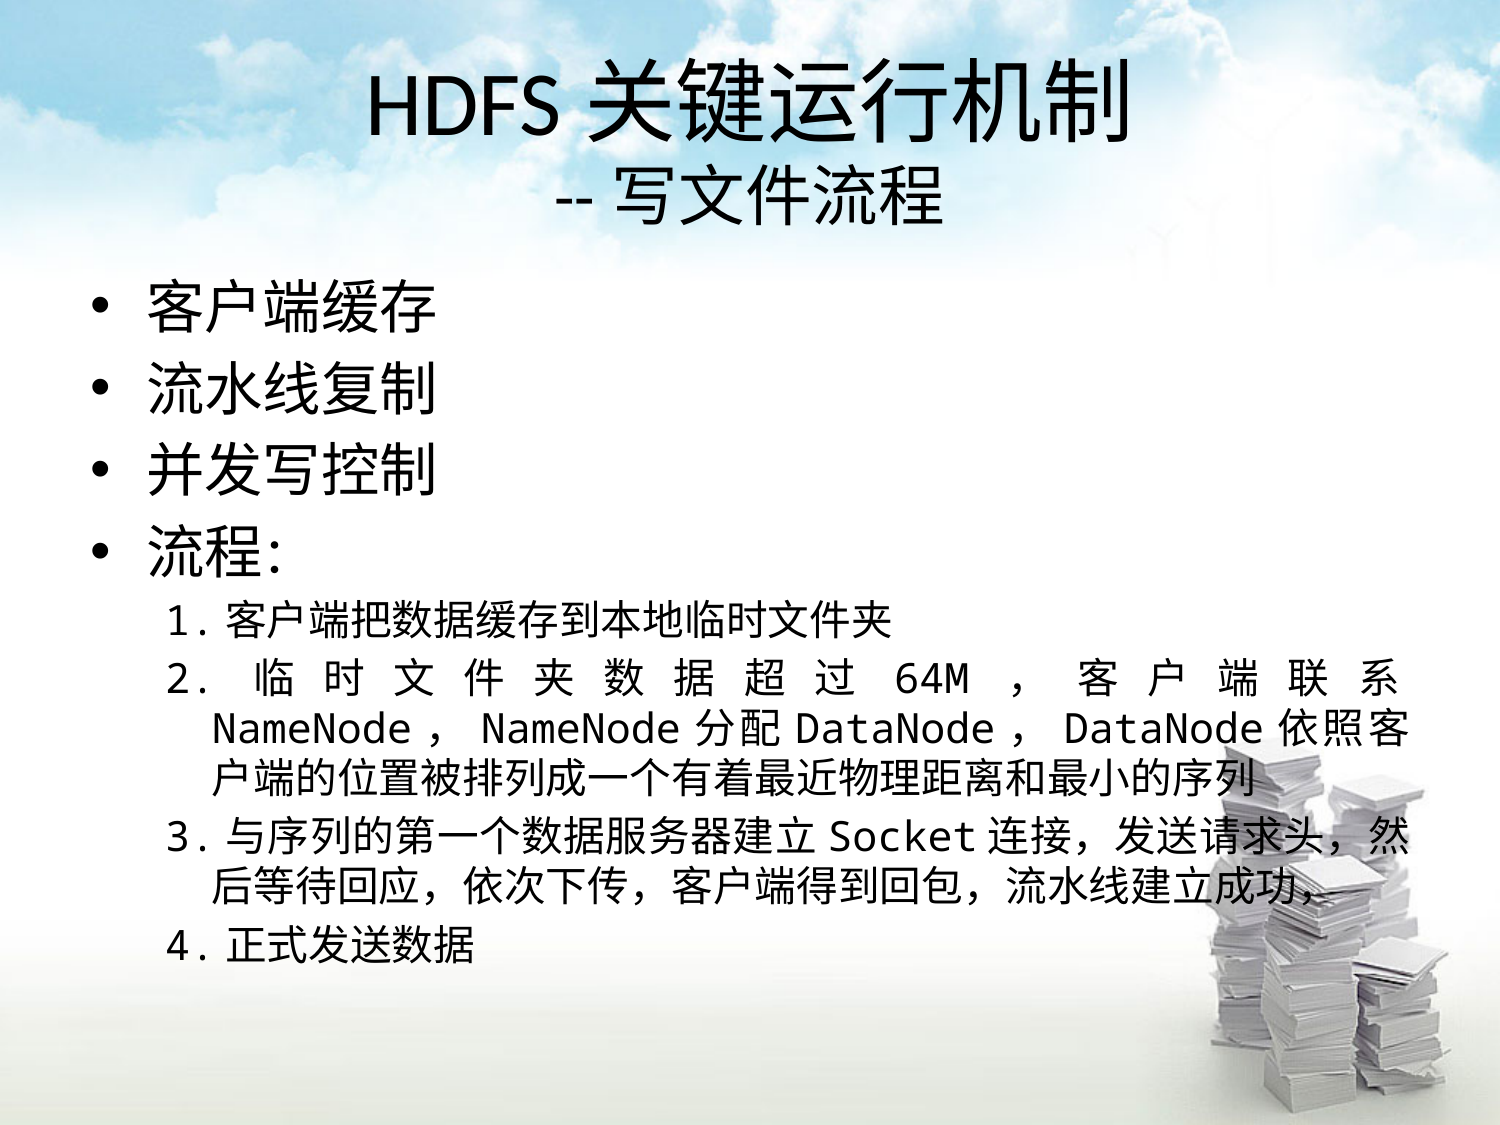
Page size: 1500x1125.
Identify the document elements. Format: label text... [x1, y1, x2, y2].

picture [0, 0, 1500, 1125]
list 客户端缓存 流水线复制 并发写控制 流程： 1.客户端把数据缓存到本地临时文件夹 2.临时文件夹数据超过64M，客户端联系NameNode，NameNode分配DataNode，DataNode依照客户端的位置被排列成一个有着最近物理距离和最小的序列 3.与序列的第一个数据服务器建立Socket连接，发送请求头，然后等待回应，依次下传，客户端得到回包，流水线建立成功， 4.正式发送数据 [74, 262, 1426, 1006]
title HDFS关键运行机制 --写文件流程 [74, 44, 1426, 233]
